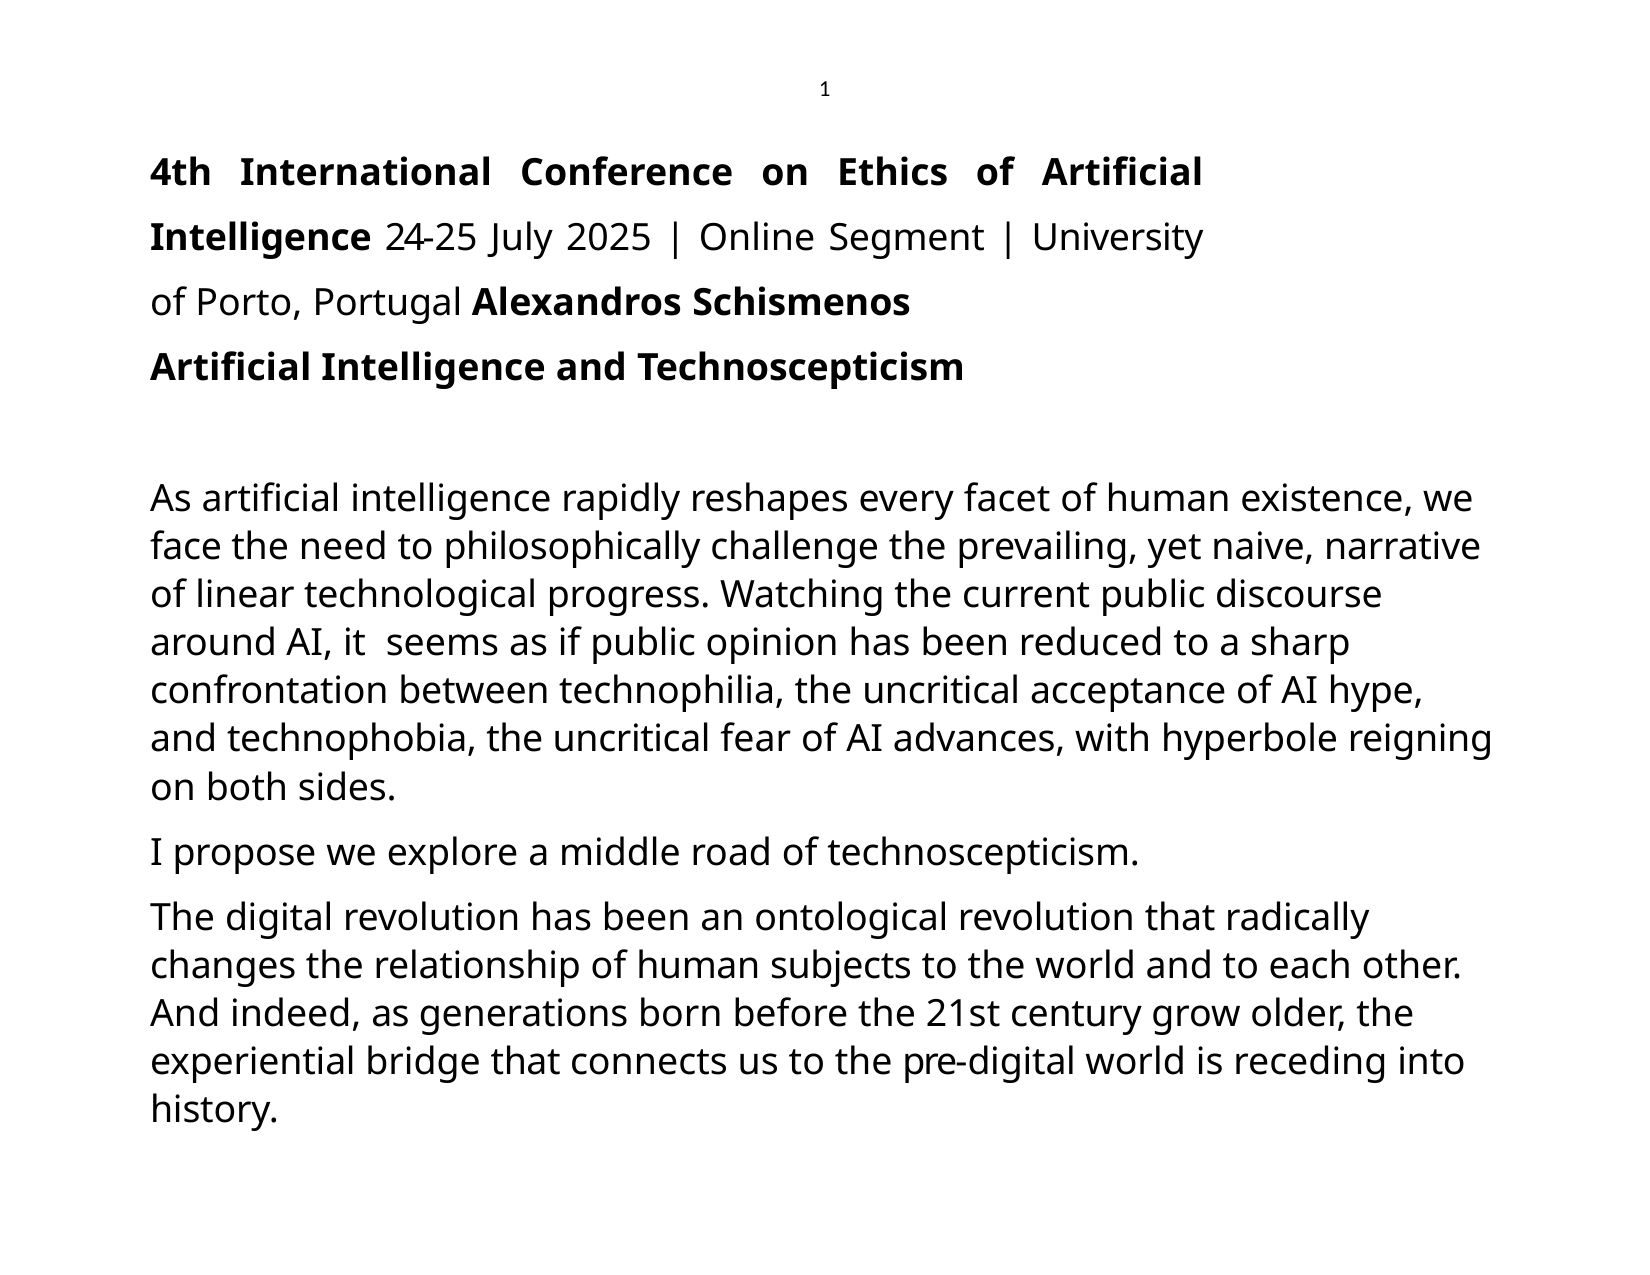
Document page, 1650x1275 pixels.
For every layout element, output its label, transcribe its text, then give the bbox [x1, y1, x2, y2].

text_box 1 [816, 71, 833, 101]
text_box 4th International Conference on Ethics of Artificial Intelligence 24-25 July 2025 | Online Segment | University of Porto, Portugal Alexandros Schismenos Artificial Intelligence and Technoscepticism As artificial intelligence rapidly reshapes every facet of human existence, we face the need to philosophically challenge the prevailing, yet naive, narrative of linear technological progress. Watching the current public discourse around AI, it seems as if public opinion has been reduced to a sharp confrontation between technophilia, the uncritical acceptance of AI hype, and technophobia, the uncritical fear of AI advances, with hyperbole reigning on both sides. I propose we explore a middle road of technoscepticism. The digital revolution has been an ontological revolution that radically changes the relationship of human subjects to the world and to each other. And indeed, as generations born before the 21st century grow older, the experiential bridge that connects us to the pre-digital world is receding into history. [147, 125, 1499, 1131]
